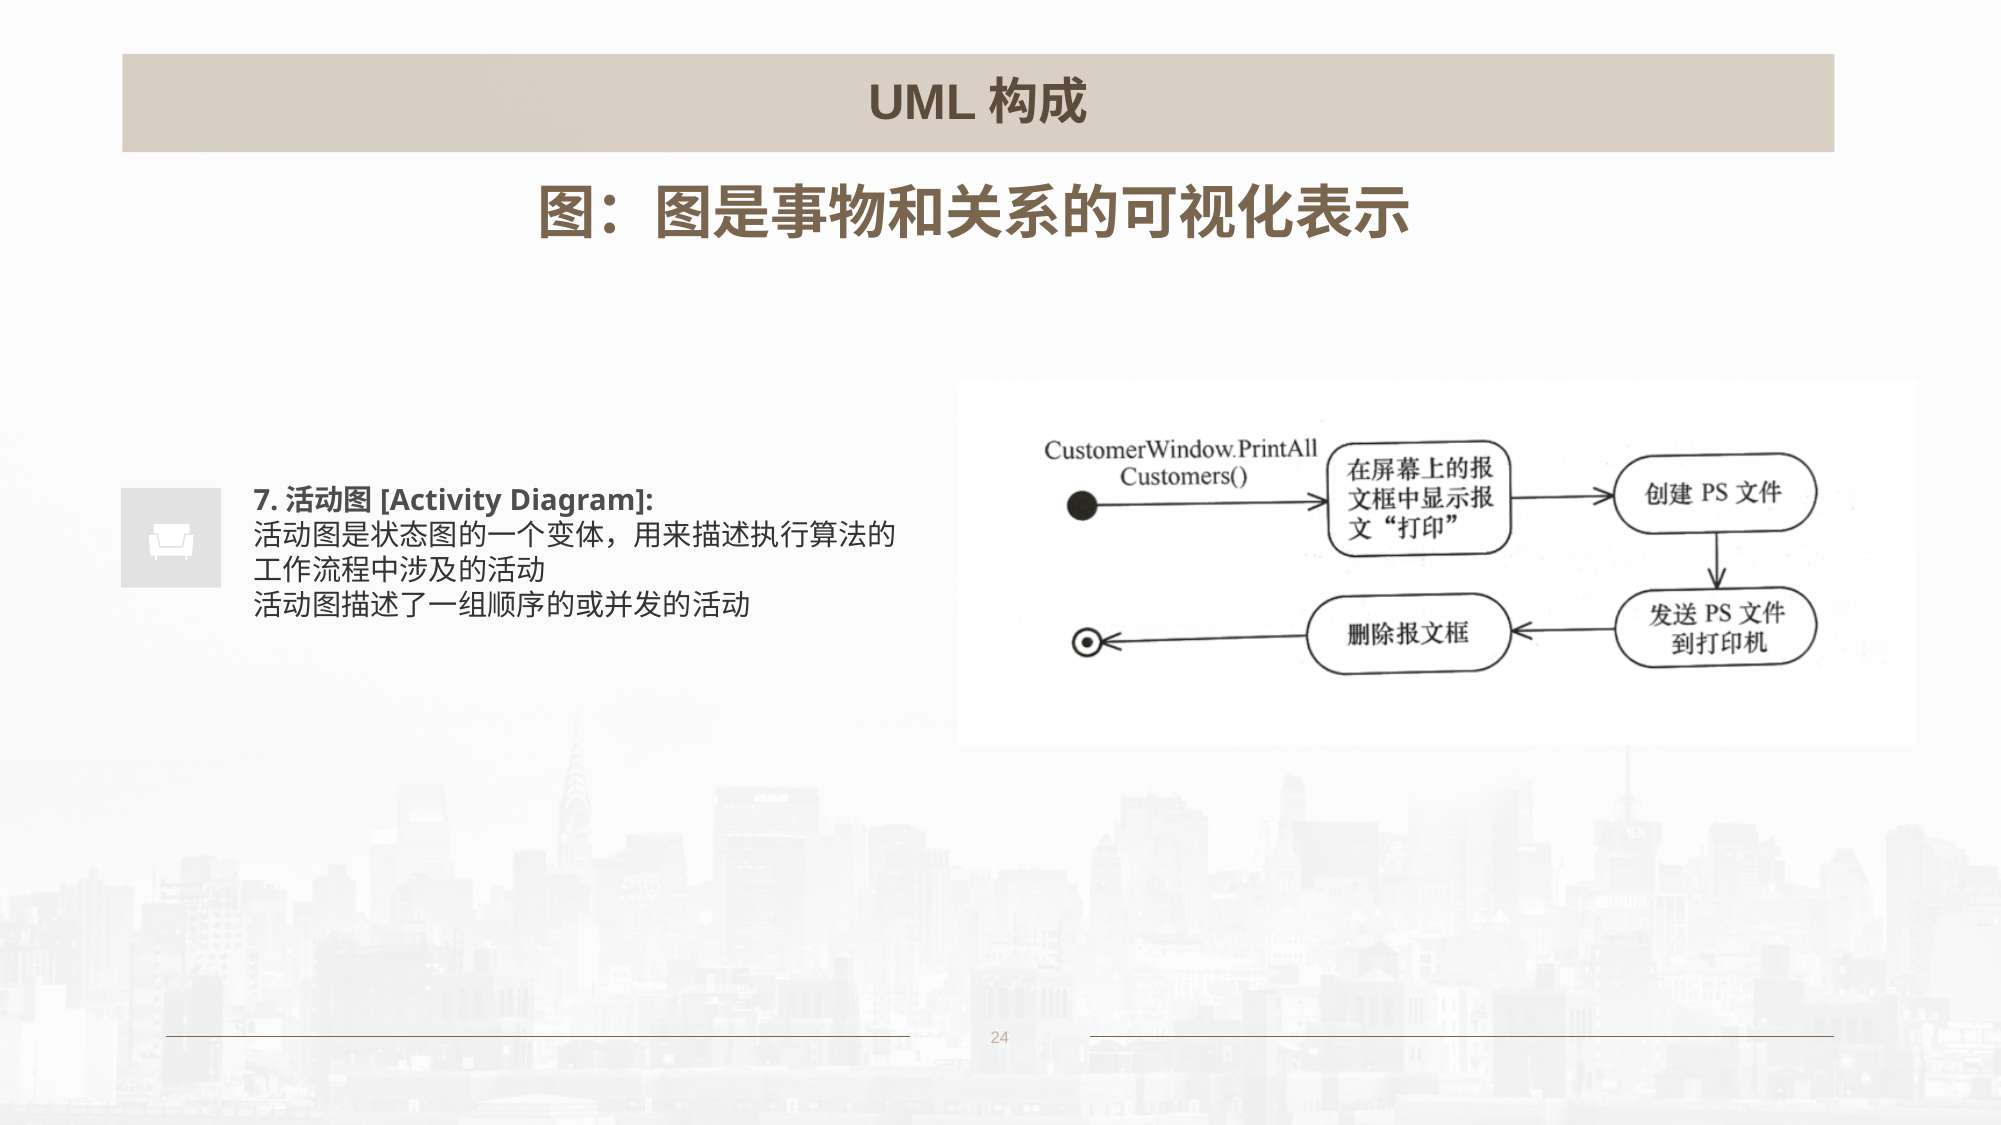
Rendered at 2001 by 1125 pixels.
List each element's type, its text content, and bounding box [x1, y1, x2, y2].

slide_number 24 [974, 1018, 1026, 1055]
title UML构成 [122, 53, 1835, 153]
picture [957, 380, 1916, 745]
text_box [121, 168, 1767, 631]
